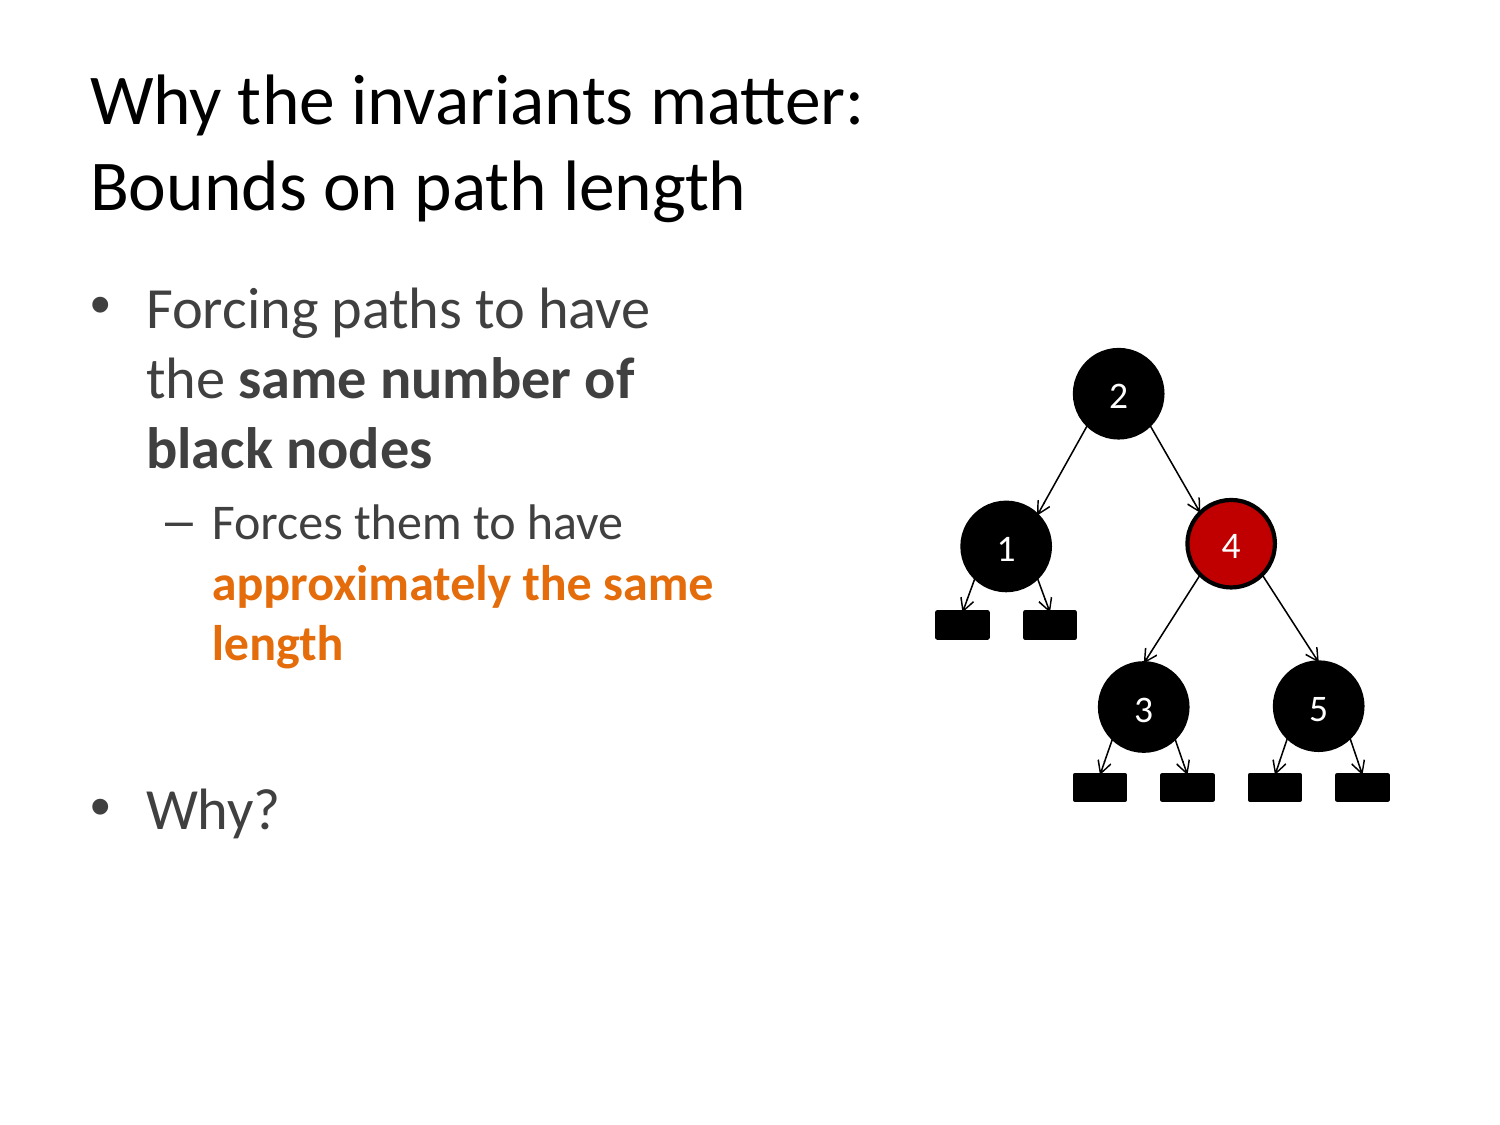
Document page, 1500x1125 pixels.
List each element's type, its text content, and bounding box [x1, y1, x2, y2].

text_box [1174, 737, 1188, 776]
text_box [1149, 424, 1201, 513]
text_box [1099, 737, 1114, 776]
text_box 1 [960, 500, 1053, 593]
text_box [1261, 574, 1319, 663]
text_box [1248, 773, 1302, 802]
text_box 5 [1272, 660, 1365, 753]
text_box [1036, 577, 1051, 613]
title Why the invariants matter: Bounds on path length [75, 45, 1425, 233]
text_box [1160, 773, 1215, 802]
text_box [1143, 574, 1201, 664]
text_box [1335, 773, 1390, 802]
text_box [1073, 773, 1127, 802]
text_box 4 [1185, 497, 1278, 590]
text_box 2 [1072, 347, 1165, 440]
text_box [1036, 424, 1089, 516]
list Forcing paths to have the same number of black nodes Forces them to have approximately the same length Why? [75, 262, 738, 1005]
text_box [1274, 736, 1289, 776]
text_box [962, 577, 976, 613]
text_box [935, 610, 990, 640]
text_box 3 [1097, 661, 1190, 753]
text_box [1349, 736, 1363, 776]
text_box [1023, 610, 1077, 640]
